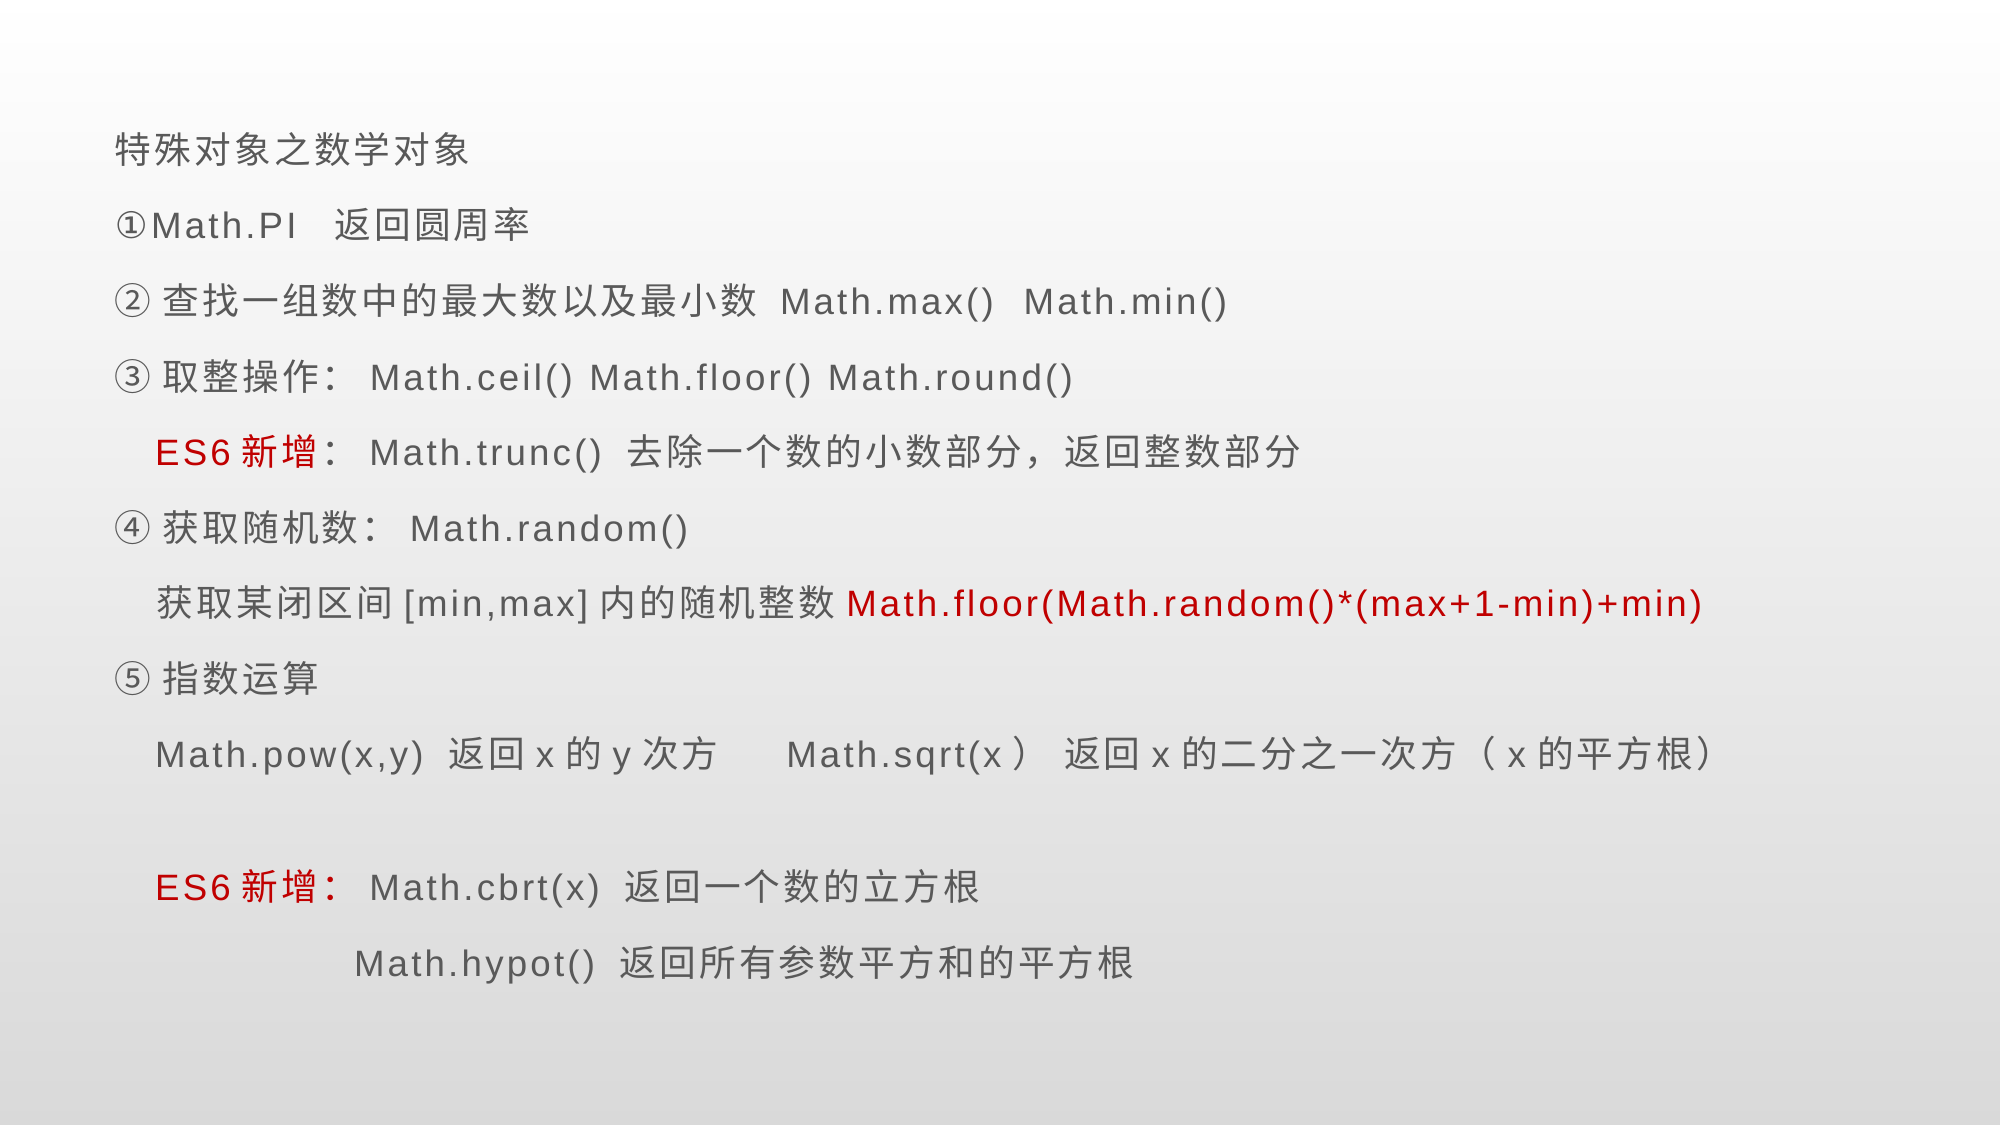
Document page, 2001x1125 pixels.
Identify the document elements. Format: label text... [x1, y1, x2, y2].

list 特殊对象之数学对象 ①Math.PI 返回圆周率 ②查找一组数中的最大数以及最小数 Math.max() Math.min() ③取整操作：Math.ceil() Math.floor() Math.round() ES6新增：Math.trunc() 去除一个数的小数部分，返回整数部分 ④获取随机数：Math.random() 获取某闭区间[min,max]内的随机整数Math.floor(Math.random()*(max+1-min)+min) ⑤指数运算 Math.pow(x,y) 返回x的y次方 Math.sqrt(x） 返回x的二分之一次方（x的平方根） ES6新增：Math.cbrt(x) 返回一个数的立方根 Math.hypot() 返回所有参数平方和的平方根 [100, 105, 1900, 998]
